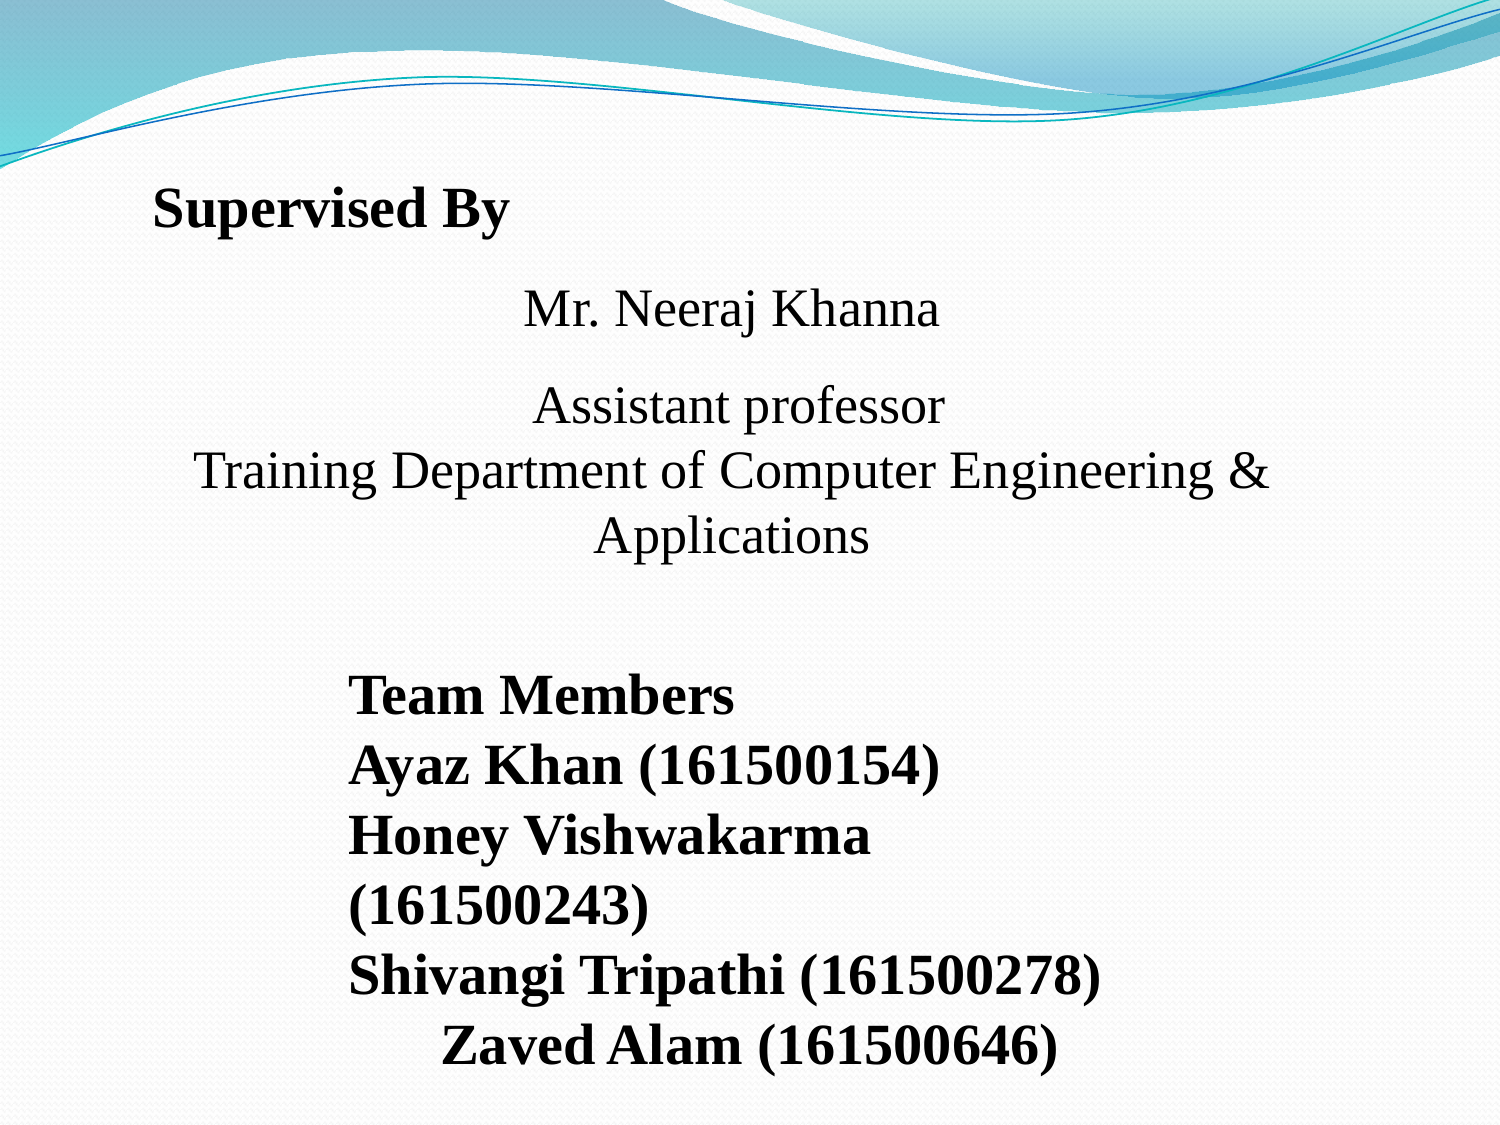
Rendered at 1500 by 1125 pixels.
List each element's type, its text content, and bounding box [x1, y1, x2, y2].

text_box Team Members Ayaz Khan (161500154) Honey Vishwakarma (161500243) Shivangi Tripathi (161500278) Zaved Alam (161500646) [333, 648, 1167, 1084]
text_box Supervised By Mr. Neeraj Khanna Assistant professor Training Department of Computer Engineering & Applications [138, 162, 1327, 572]
